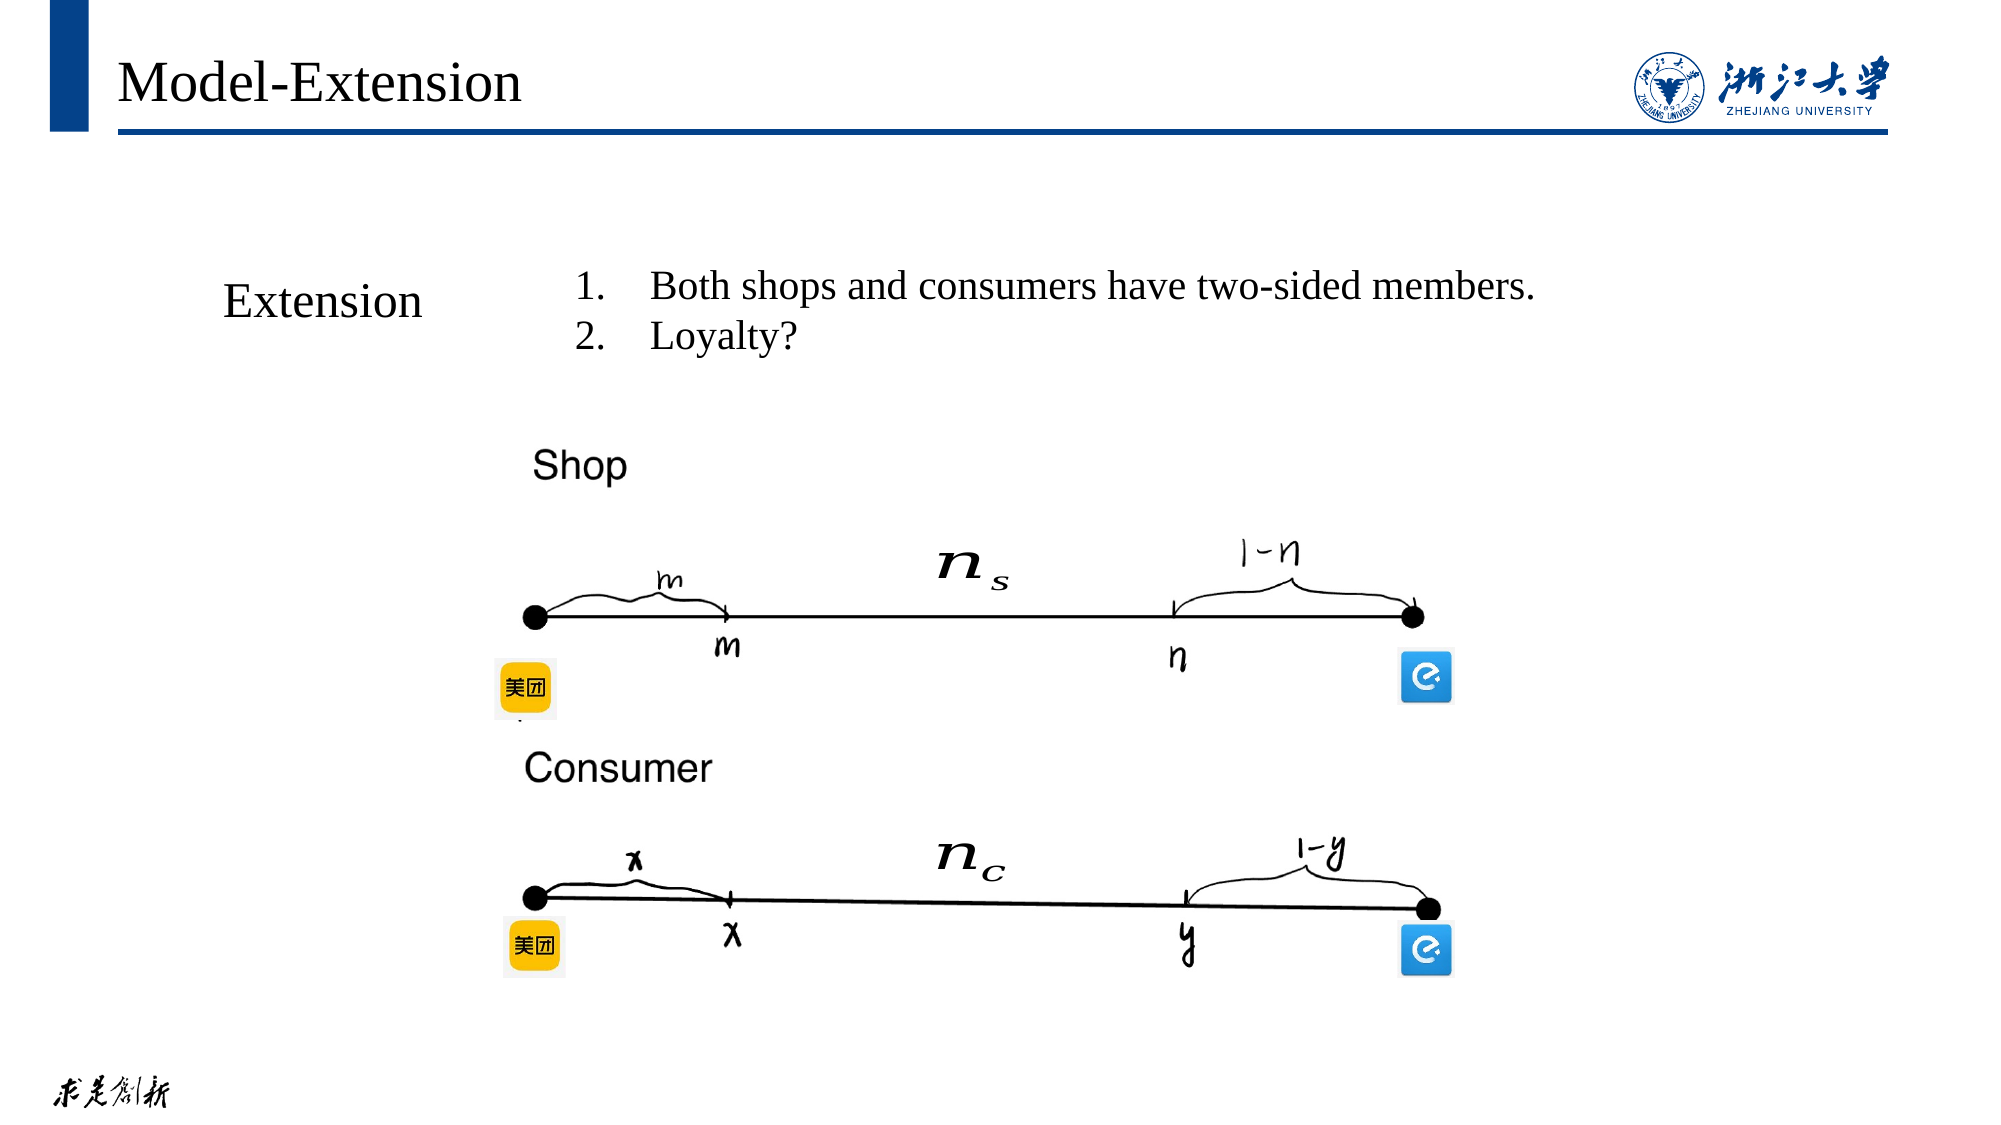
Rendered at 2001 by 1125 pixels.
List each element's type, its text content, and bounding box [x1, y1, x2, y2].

title Model-Extension [117, 33, 1538, 132]
text_box Extension [208, 259, 439, 335]
picture [0, 1061, 266, 1125]
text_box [431, 392, 1600, 1043]
